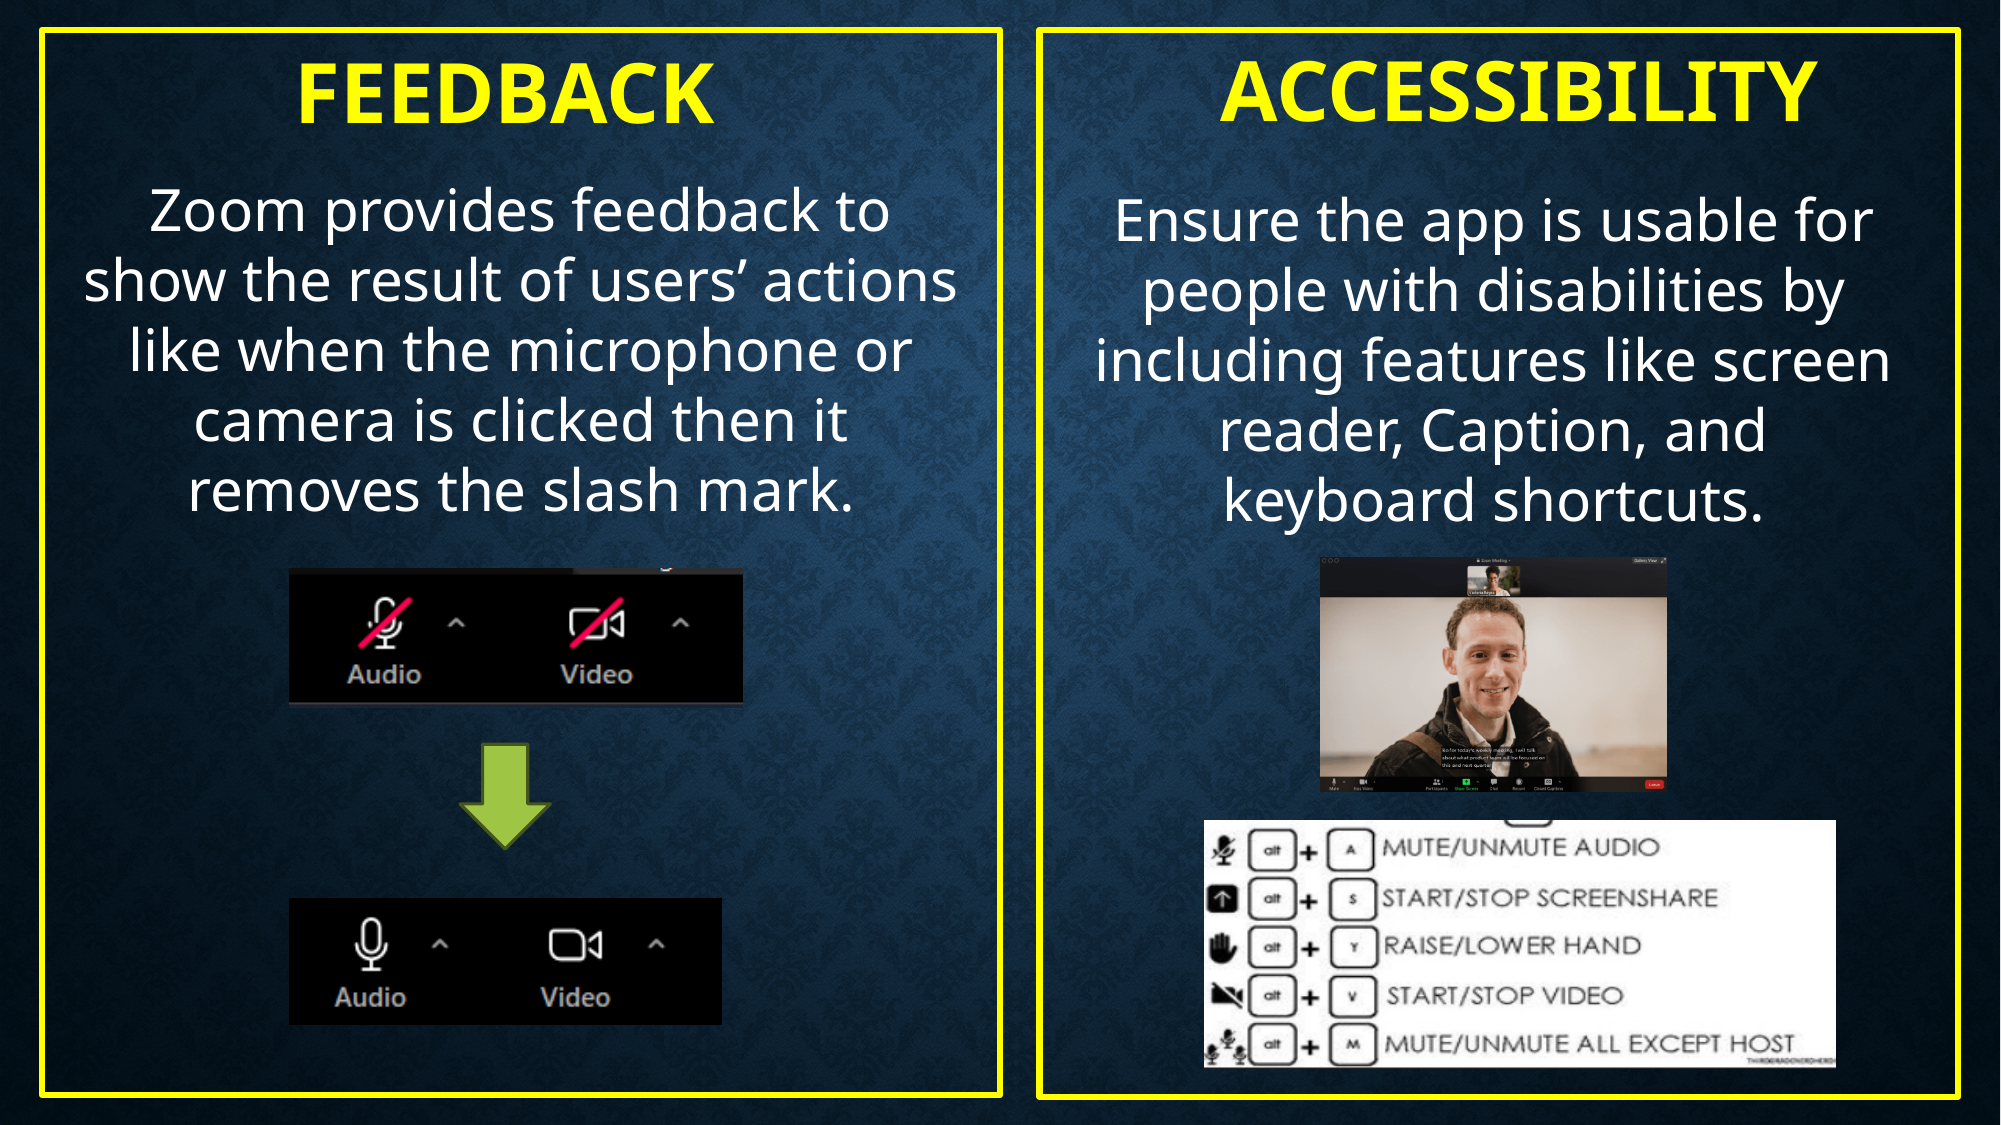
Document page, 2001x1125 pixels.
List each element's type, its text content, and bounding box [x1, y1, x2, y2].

picture [288, 567, 744, 709]
text_box [458, 742, 552, 851]
picture [1203, 819, 1837, 1069]
picture [288, 897, 722, 1026]
text_box [1038, 28, 1959, 1098]
picture [1320, 556, 1667, 793]
text_box Zoom provides feedback to show the result of users’ actions like when the microphone or camera is clicked then it removes the slash mark. [66, 165, 976, 530]
text_box [40, 28, 1001, 1097]
text_box Ensure the app is usable for people with disabilities by including features like screen reader, Caption, and keyboard shortcuts. [1072, 175, 1915, 540]
